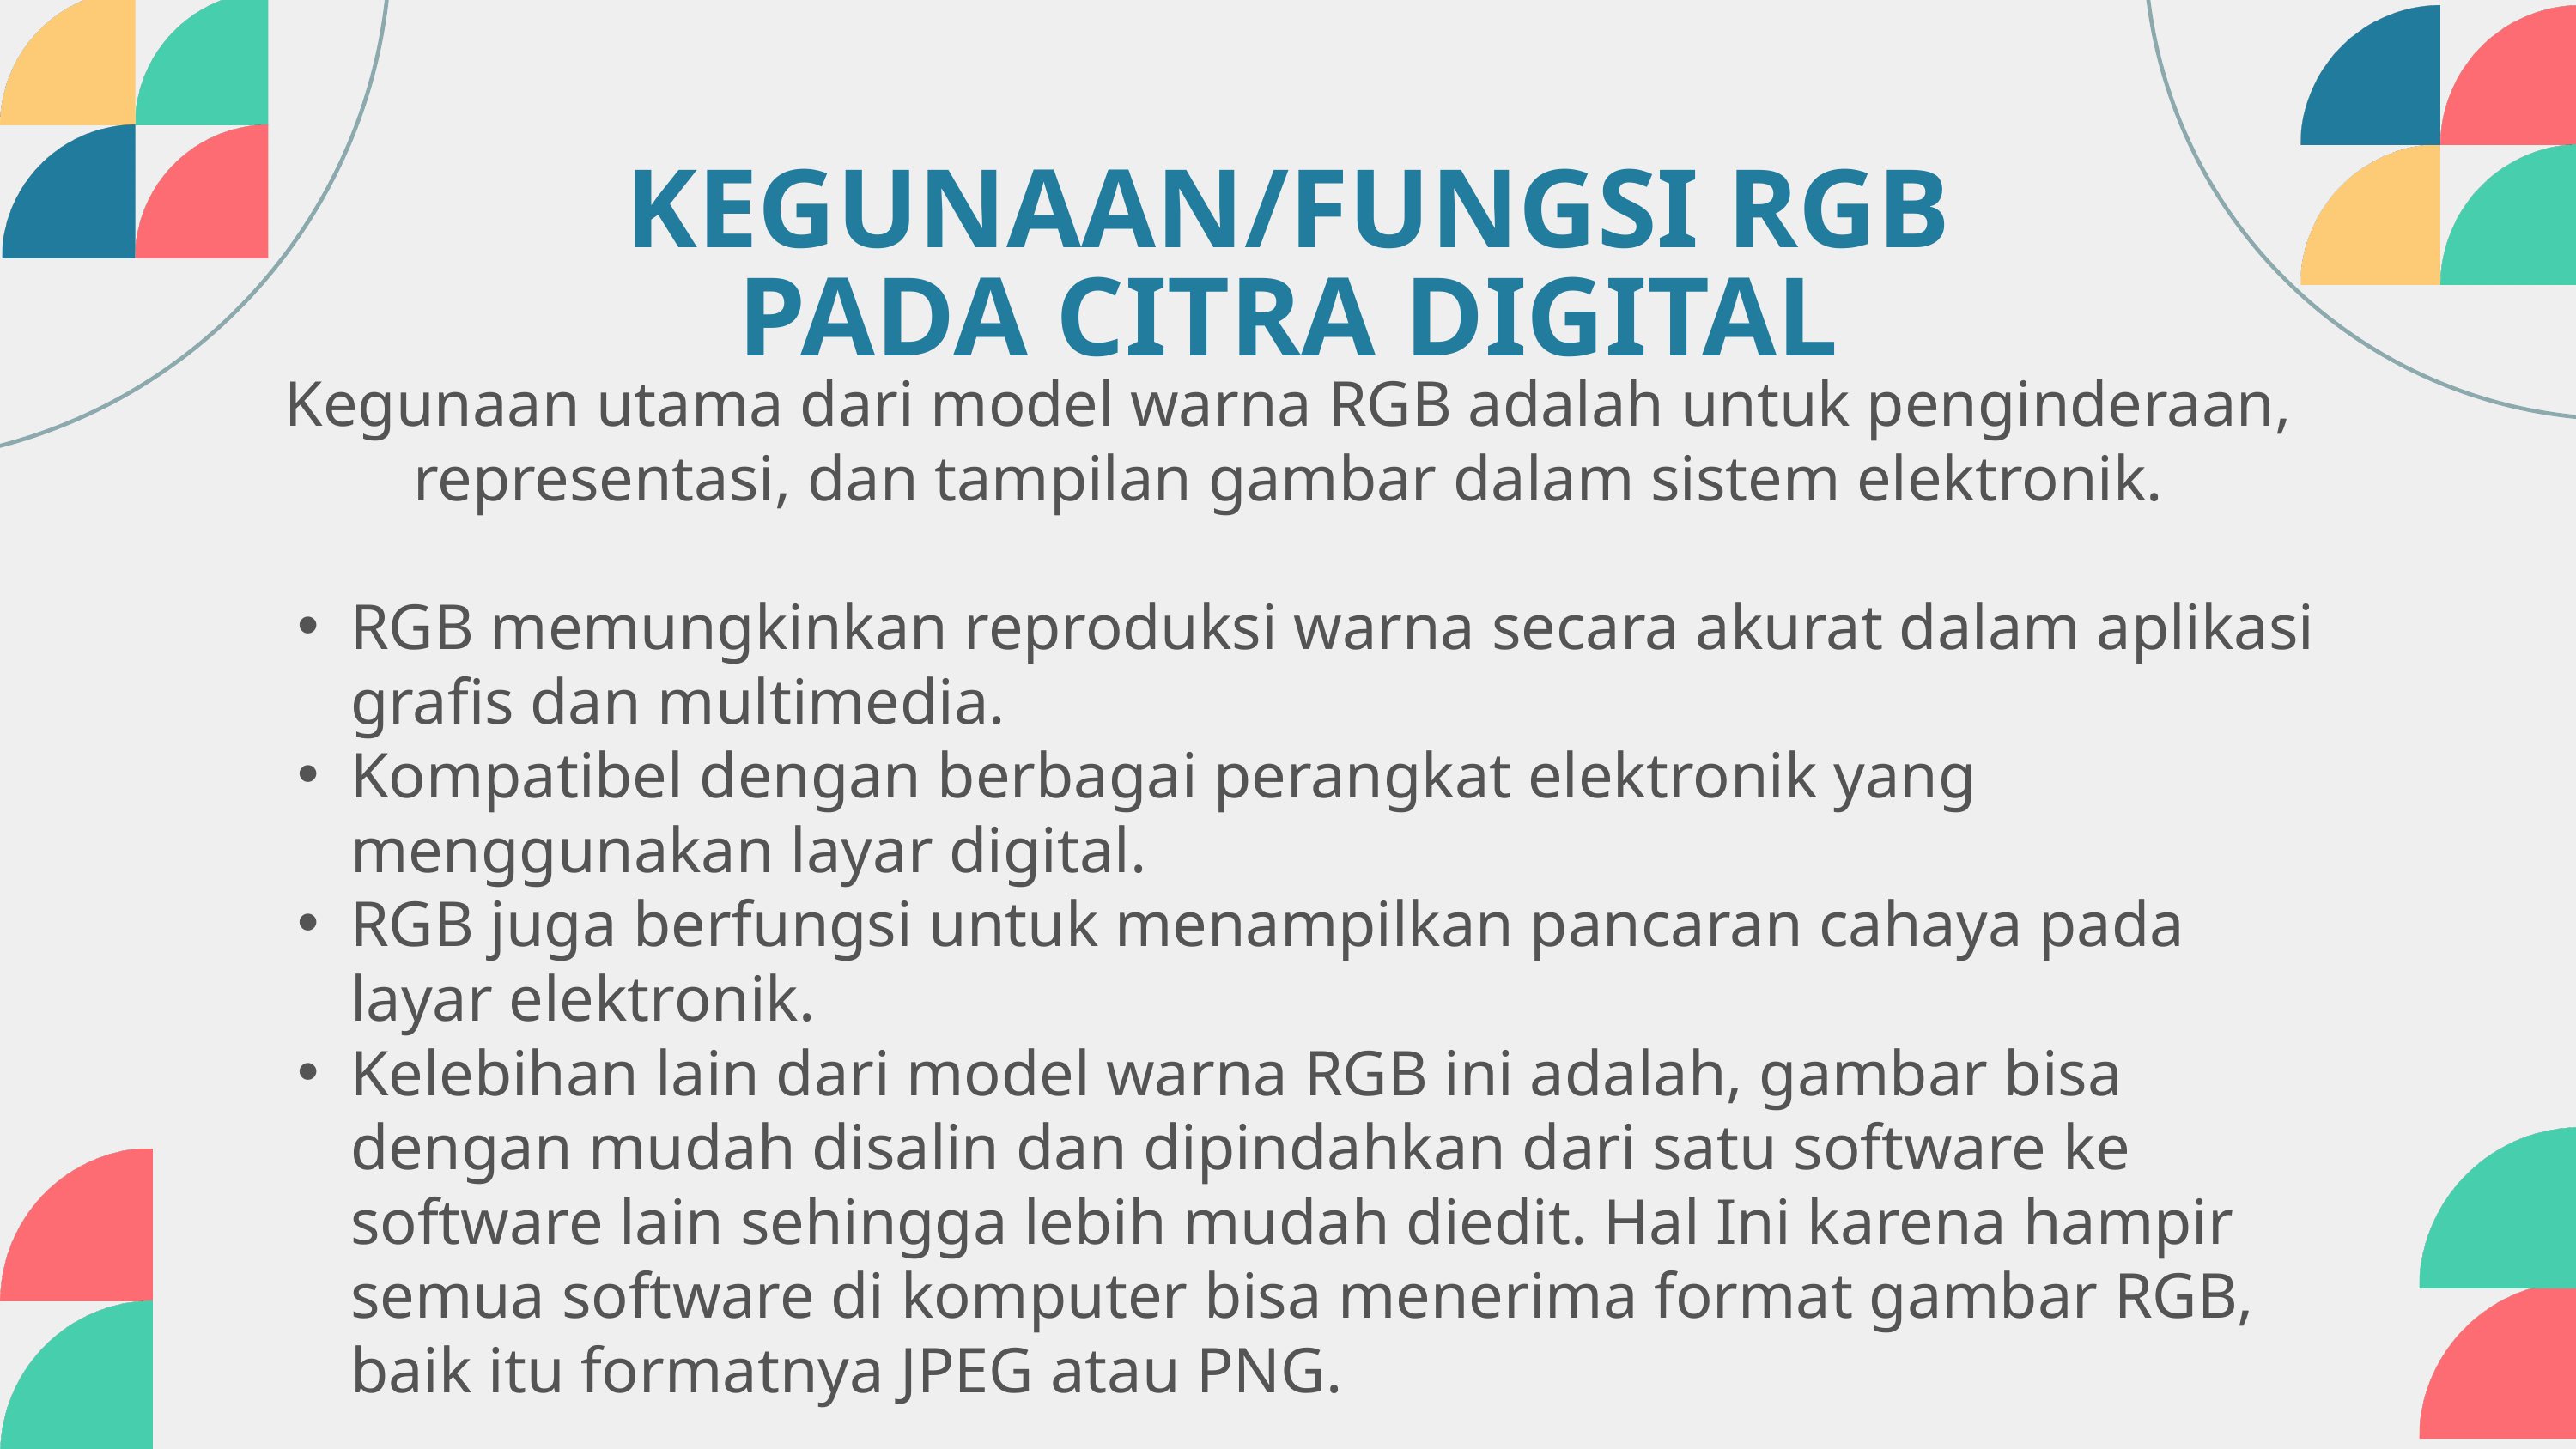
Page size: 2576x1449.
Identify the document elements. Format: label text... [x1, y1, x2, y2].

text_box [0, 0, 391, 464]
text_box Kegunaan utama dari model warna RGB adalah untuk penginderaan, representasi, dan tampilan gambar dalam sistem elektronik. RGB memungkinkan reproduksi warna secara akurat dalam aplikasi grafis dan multimedia. Kompatibel dengan berbagai perangkat elektronik yang menggunakan layar digital. RGB juga berfungsi untuk menampilkan pancaran cahaya pada layar elektronik. Kelebihan lain dari model warna RGB ini adalah, gambar bisa dengan mudah disalin dan dipindahkan dari satu software ke software lain sehingga lebih mudah diedit. Hal Ini karena hampir semua software di komputer bisa menerima format gambar RGB, baik itu formatnya JPEG atau PNG. [245, 364, 2331, 1405]
text_box [2419, 1127, 2576, 1288]
text_box [0, 1300, 153, 1449]
text_box [2419, 1288, 2576, 1439]
text_box KEGUNAAN/FUNGSI RGB PADA CITRA DIGITAL [509, 161, 2066, 364]
text_box [0, 1149, 153, 1300]
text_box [2144, 0, 2576, 420]
